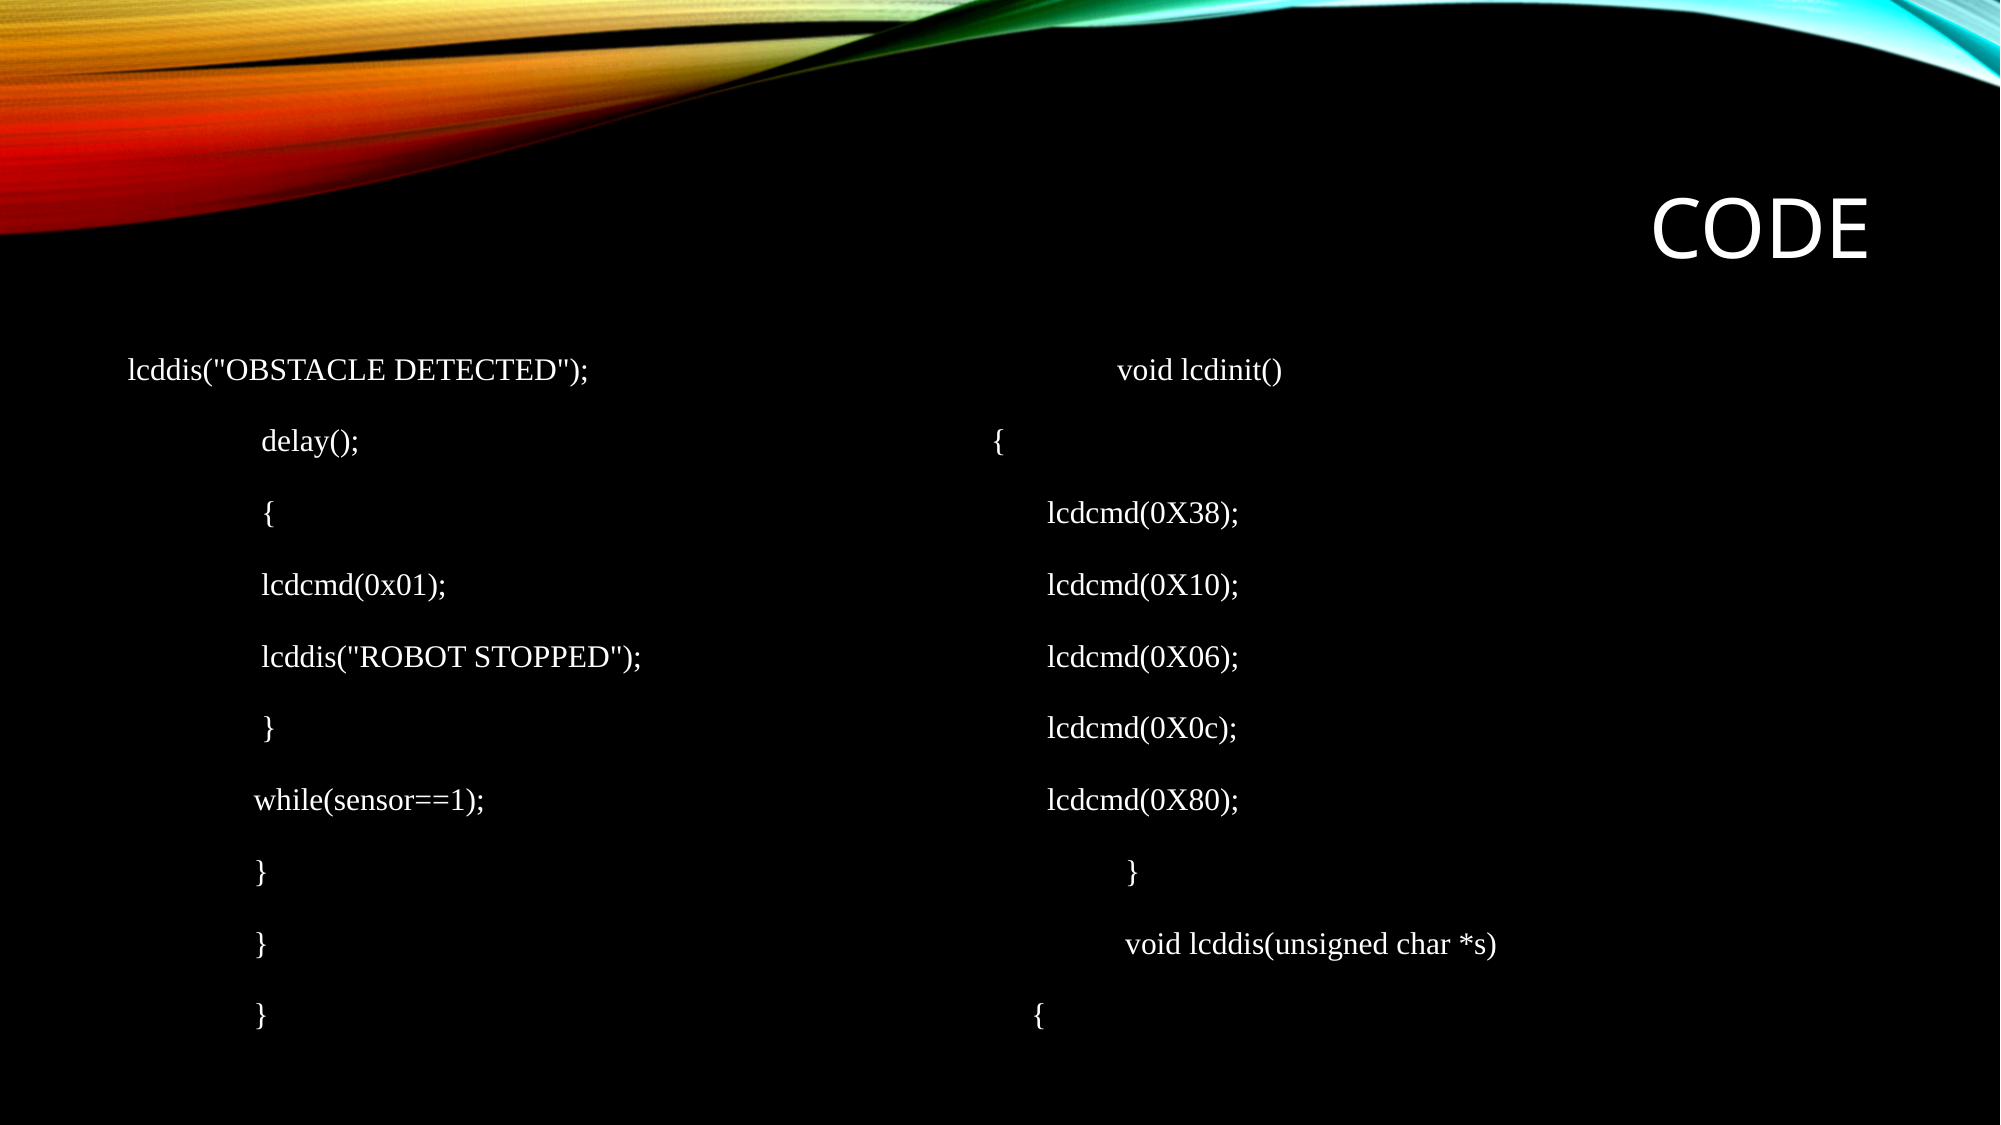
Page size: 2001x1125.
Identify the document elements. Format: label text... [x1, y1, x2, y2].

picture [0, 0, 2000, 237]
title code [474, 125, 1888, 338]
list lcddis("OBSTACLE DETECTED"); delay(); { lcdcmd(0x01); lcddis("ROBOT STOPPED"); } while(sensor==1); } } } void lcdinit() { lcdcmd(0X38); lcdcmd(0X10); lcdcmd(0X06); lcdcmd(0X0c); lcdcmd(0X80); } void lcddis(unsigned char *s) { [112, 338, 1870, 1046]
